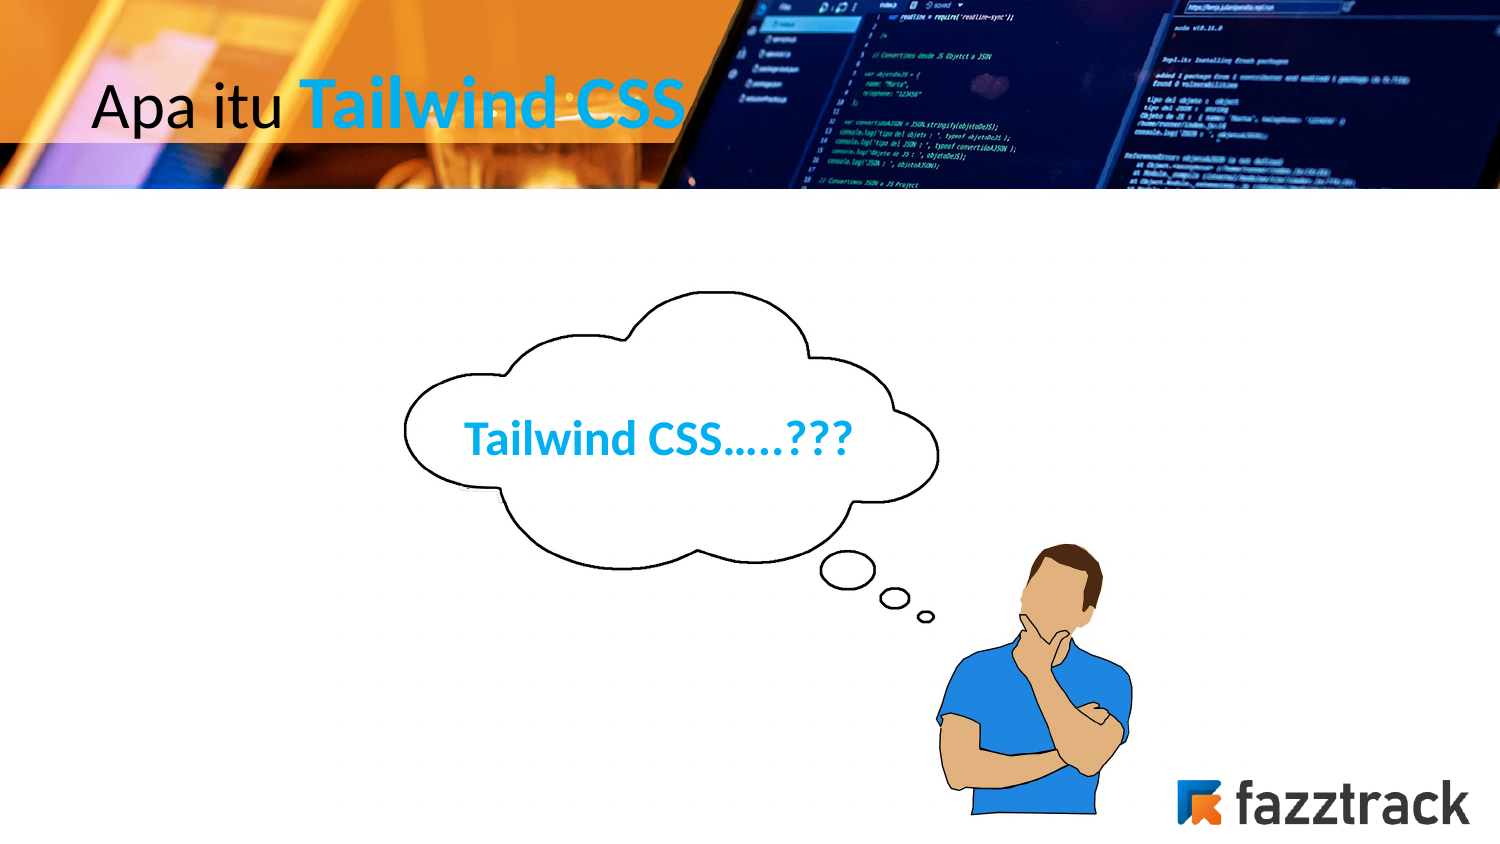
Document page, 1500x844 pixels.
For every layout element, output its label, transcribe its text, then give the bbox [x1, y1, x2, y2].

picture [0, 0, 1500, 844]
text_box Apa itu Tailwind CSS [77, 46, 704, 151]
